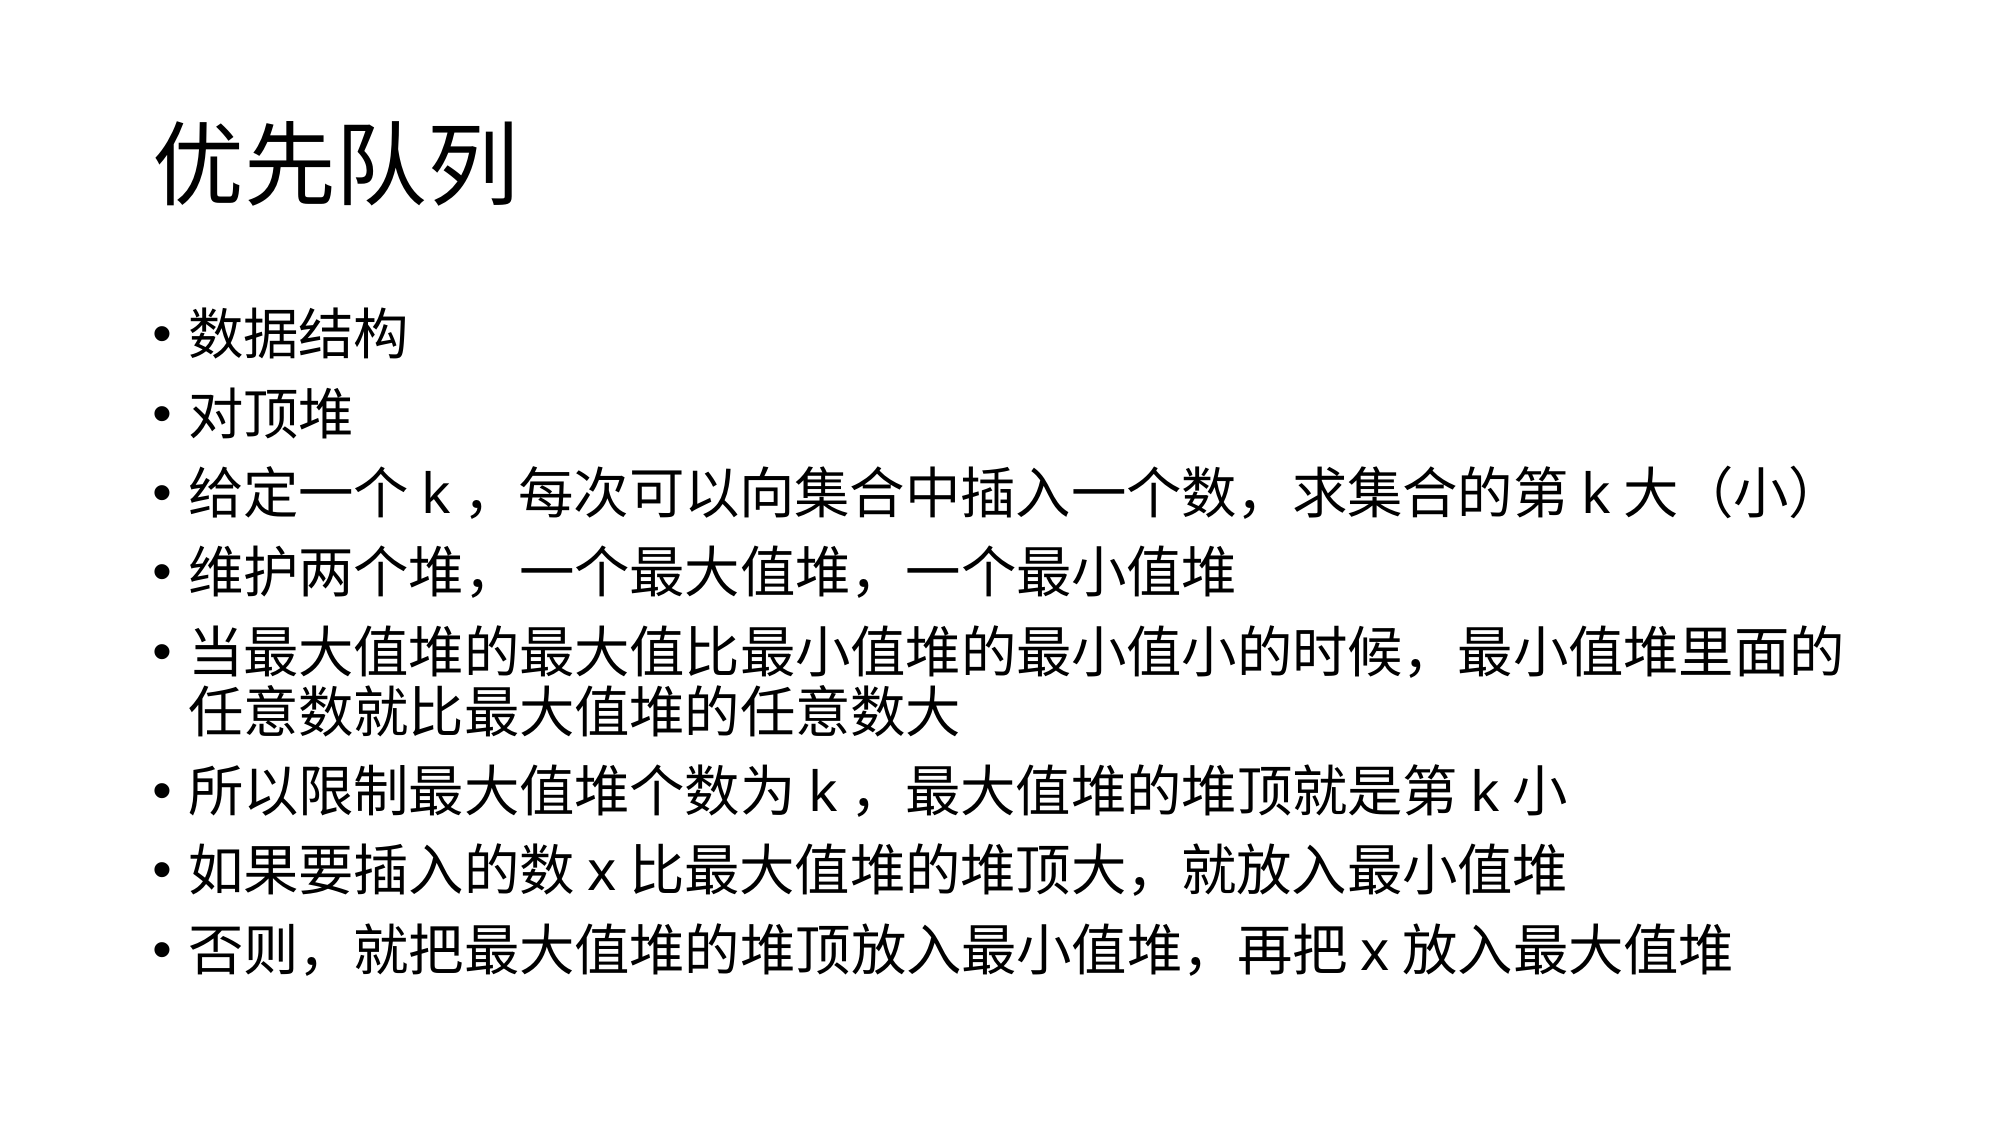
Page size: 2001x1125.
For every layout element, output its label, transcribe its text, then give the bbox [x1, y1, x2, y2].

title 优先队列 [137, 59, 1863, 278]
list 数据结构 对顶堆 给定一个k，每次可以向集合中插入一个数，求集合的第k大（小） 维护两个堆，一个最大值堆，一个最小值堆 当最大值堆的最大值比最小值堆的最小值小的时候，最小值堆里面的任意数就比最大值堆的任意数大 所以限制最大值堆个数为k，最大值堆的堆顶就是第k小 如果要插入的数x比最大值堆的堆顶大，就放入最小值堆 否则，就把最大值堆的堆顶放入最小值堆，再把x放入最大值堆 [137, 299, 1863, 1014]
